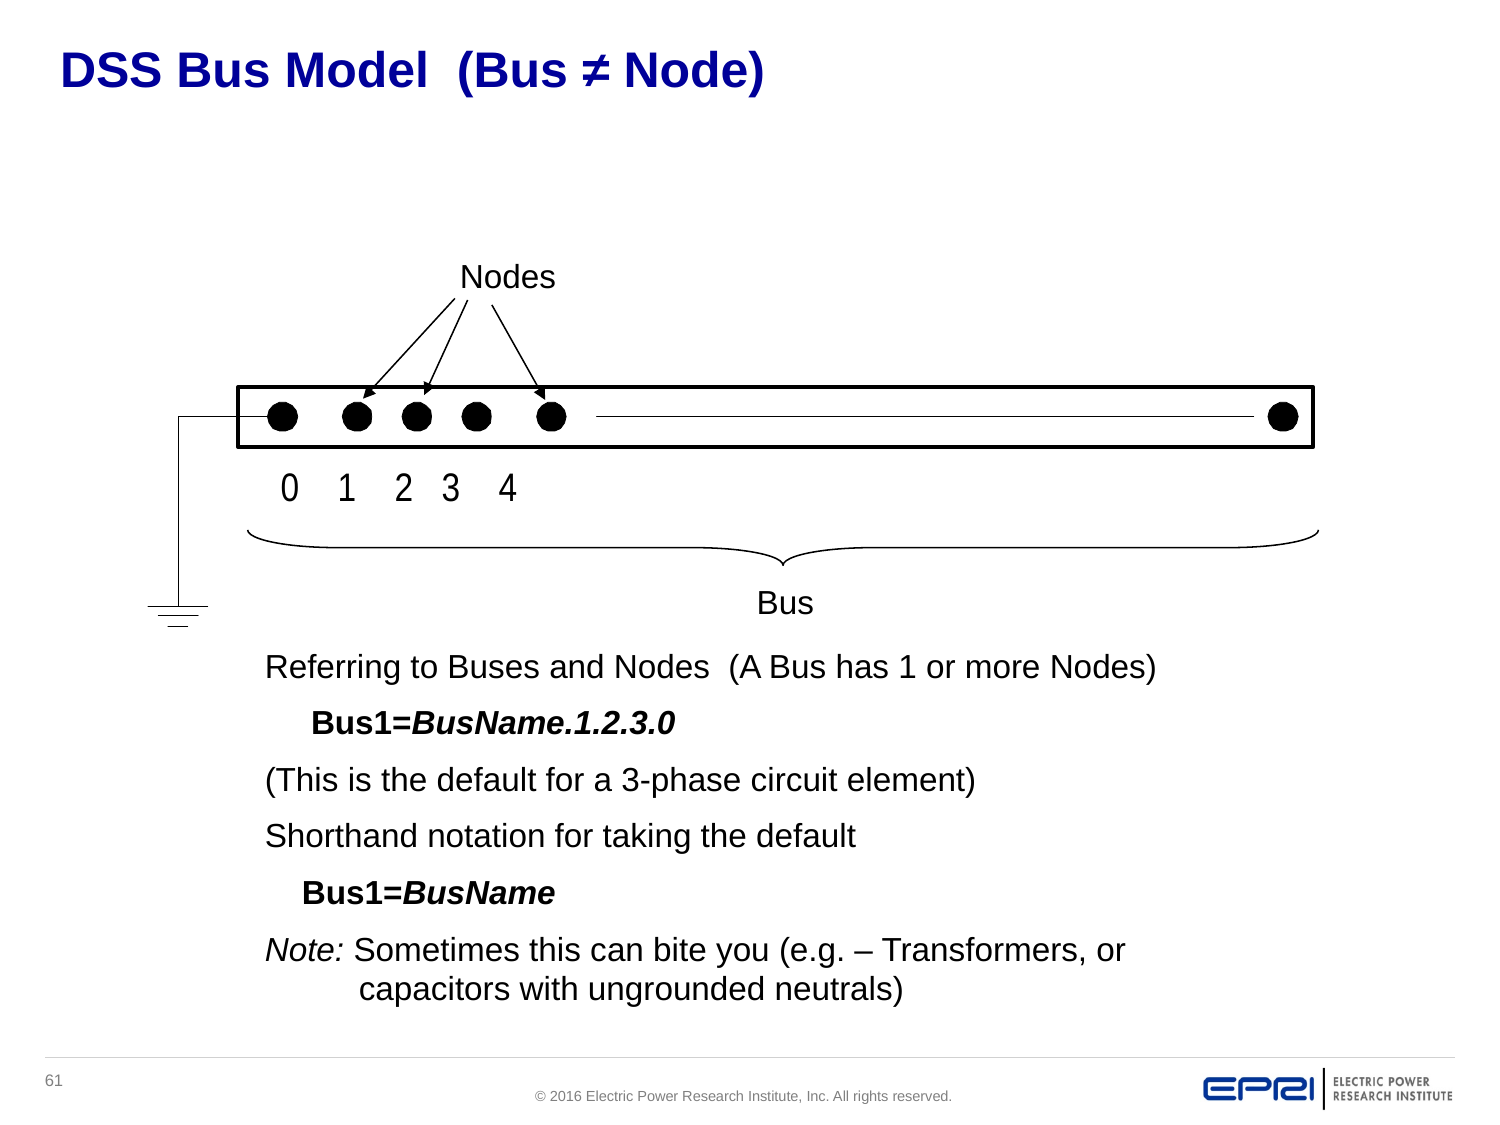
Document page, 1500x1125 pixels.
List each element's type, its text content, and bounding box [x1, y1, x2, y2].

text_box Nodes [367, 248, 649, 303]
picture [112, 374, 1326, 661]
picture [1200, 1064, 1455, 1113]
title DSS Bus Model (Bus ≠ Node) [44, 29, 1456, 151]
text_box Referring to Buses and Nodes (A Bus has 1 or more Nodes) Bus1=BusName.1.2.3.0 (This is the default for a 3-phase circuit element) Shorthand notation for taking the default Bus1=BusName Note: Sometimes this can bite you (e.g. – Transformers, or capacitors with ungrounded neutrals) [249, 669, 1250, 1015]
